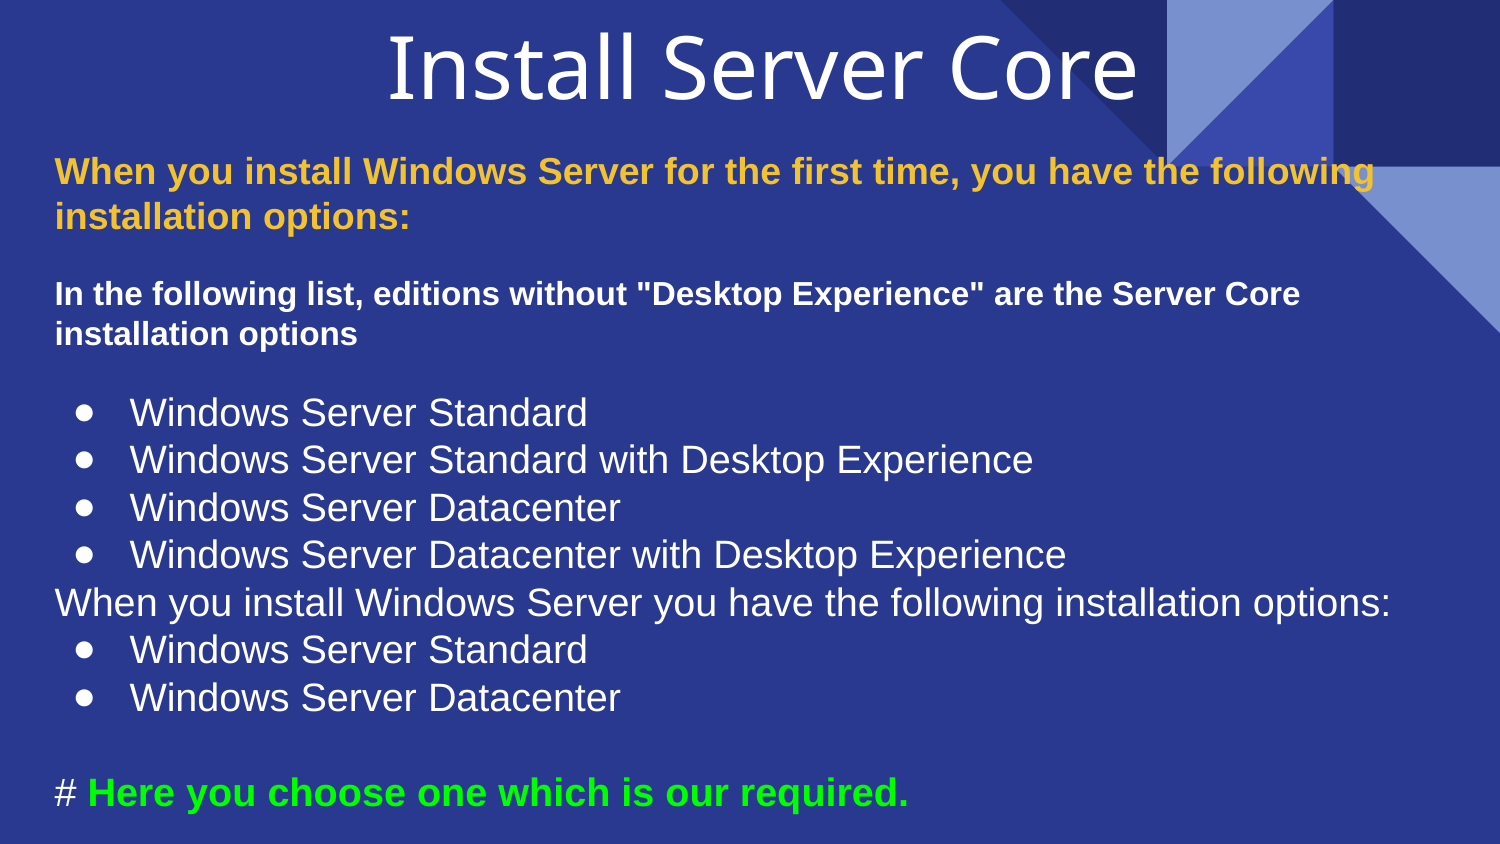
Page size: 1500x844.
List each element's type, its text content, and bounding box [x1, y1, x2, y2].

text_box When you install Windows Server for the first time, you have the following installation options: In the following list, editions without "Desktop Experience" are the Server Core installation options Windows Server Standard Windows Server Standard with Desktop Experience Windows Server Datacenter Windows Server Datacenter with Desktop Experience When you install Windows Server you have the following installation options: Windows Server Standard Windows Server Datacenter # Here you choose one which is our required. [39, 132, 1483, 835]
title Install Server Core [13, 19, 1500, 133]
